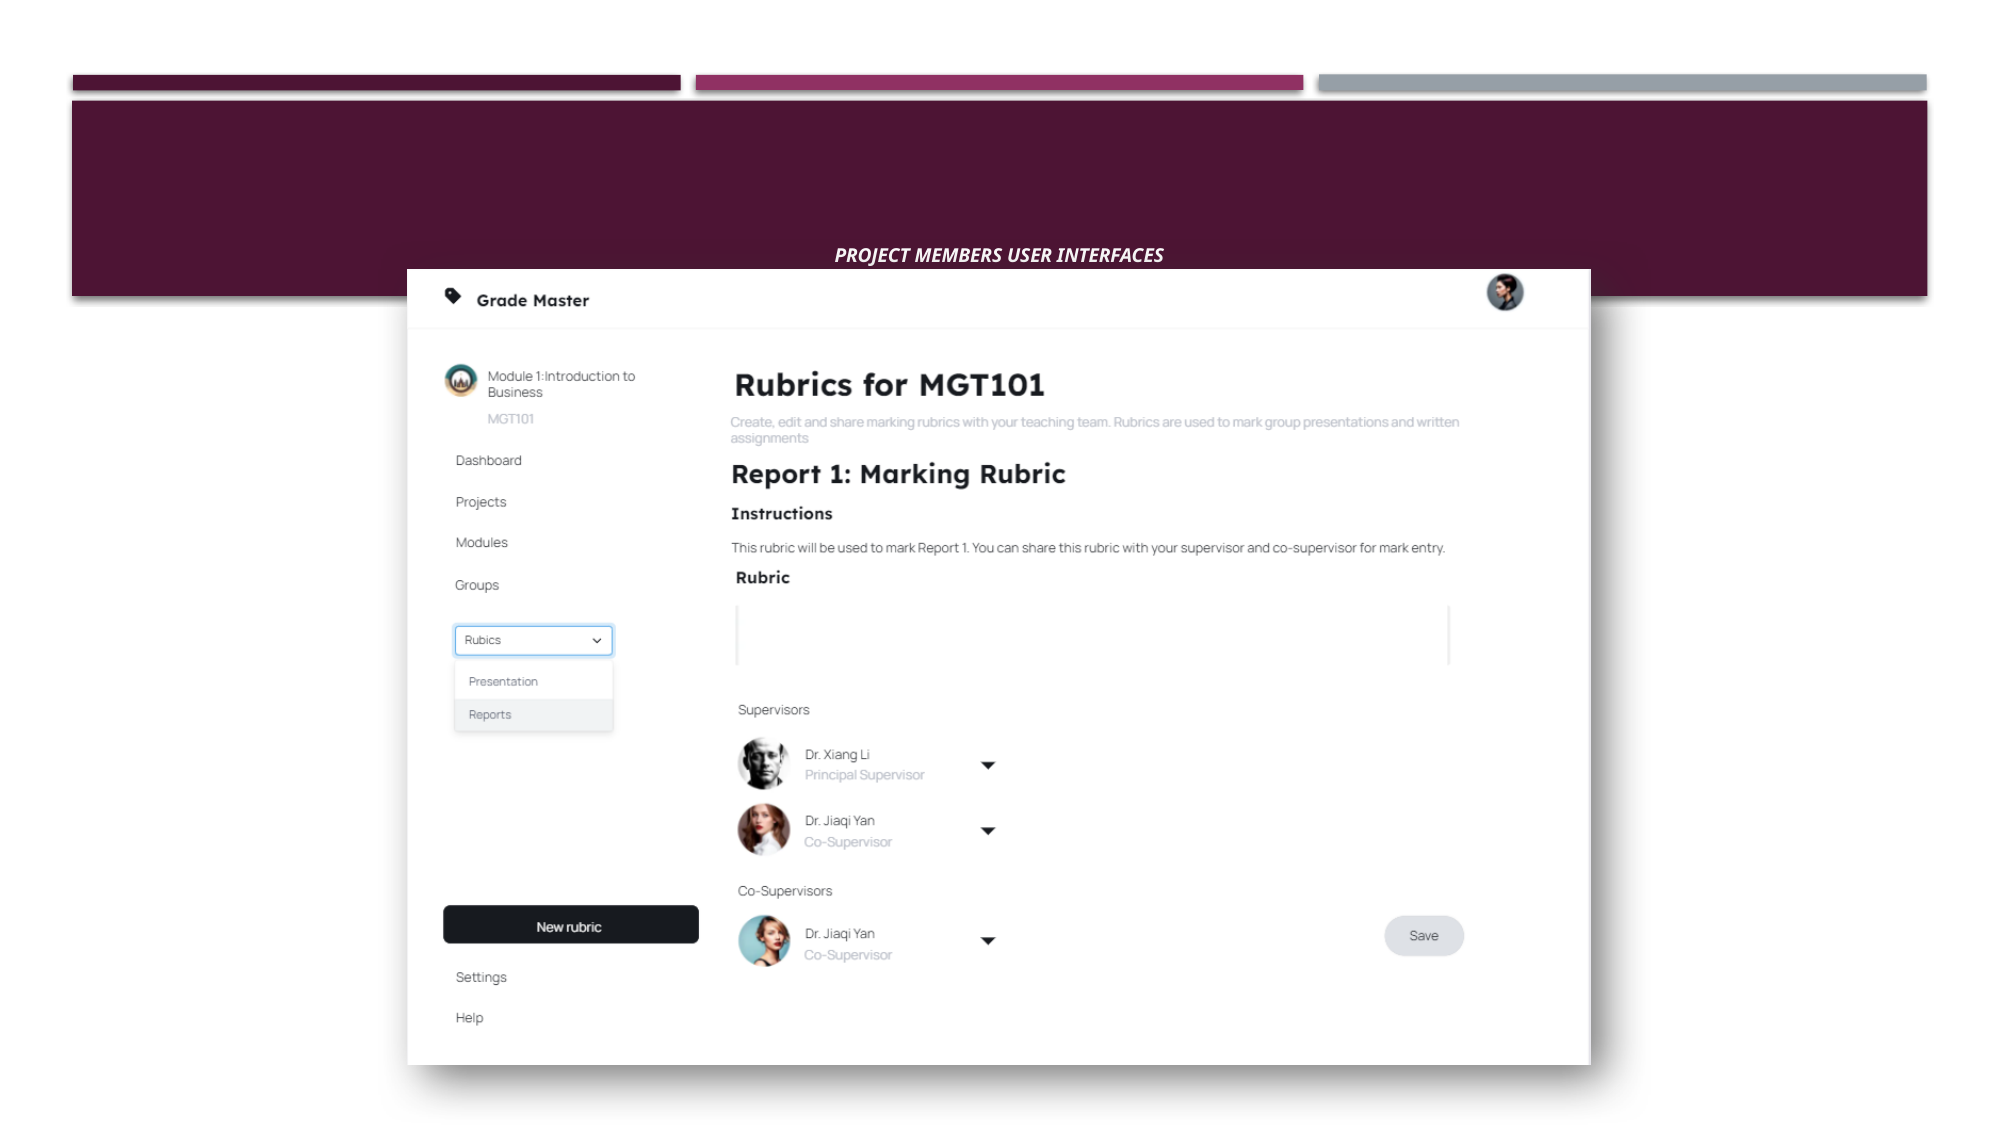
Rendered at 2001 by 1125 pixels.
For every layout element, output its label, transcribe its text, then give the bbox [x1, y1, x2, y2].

picture [407, 268, 1591, 1065]
title Project Members user Interfaces Rubrics creation for reports [73, 209, 1925, 388]
